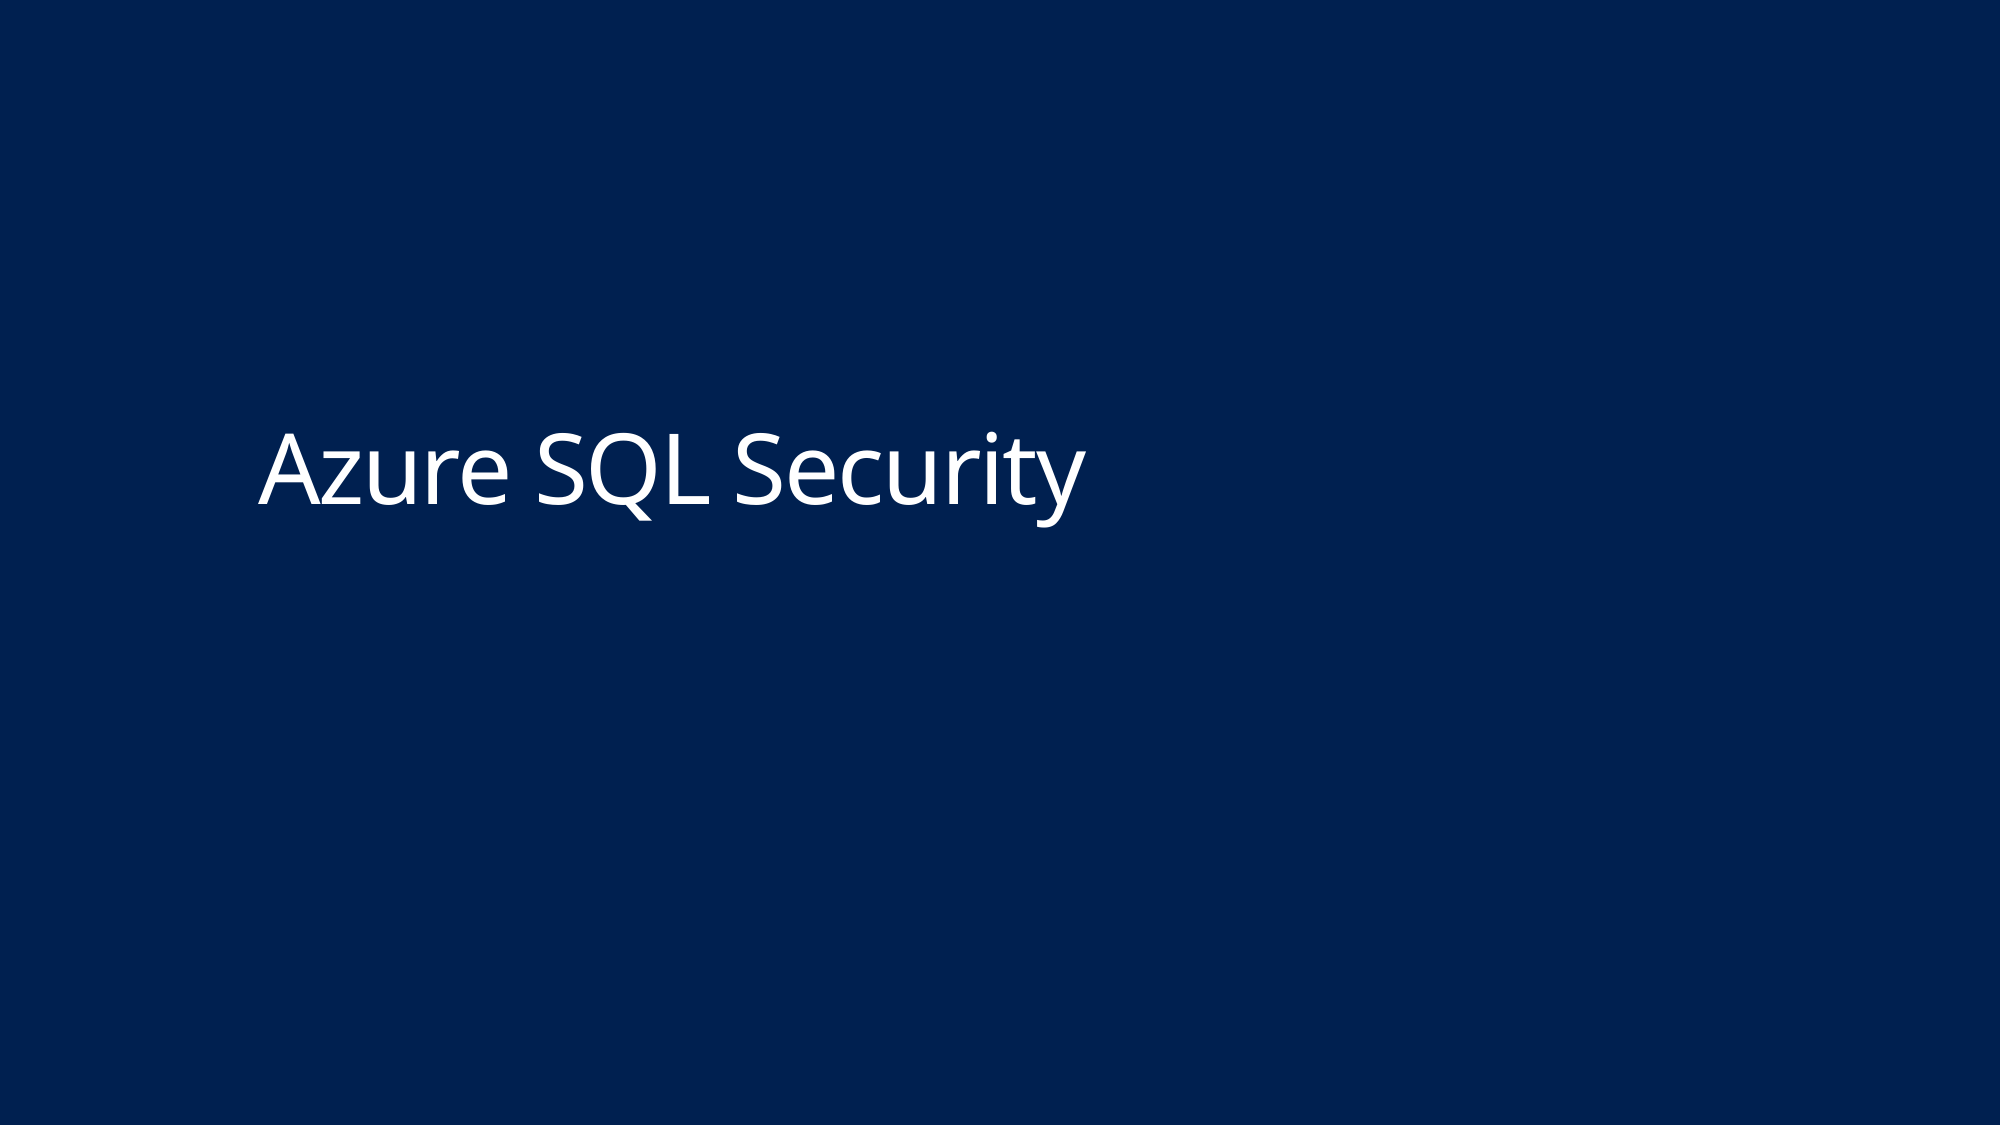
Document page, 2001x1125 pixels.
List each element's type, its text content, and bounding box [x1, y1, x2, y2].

title Azure SQL Security [234, 405, 2000, 563]
